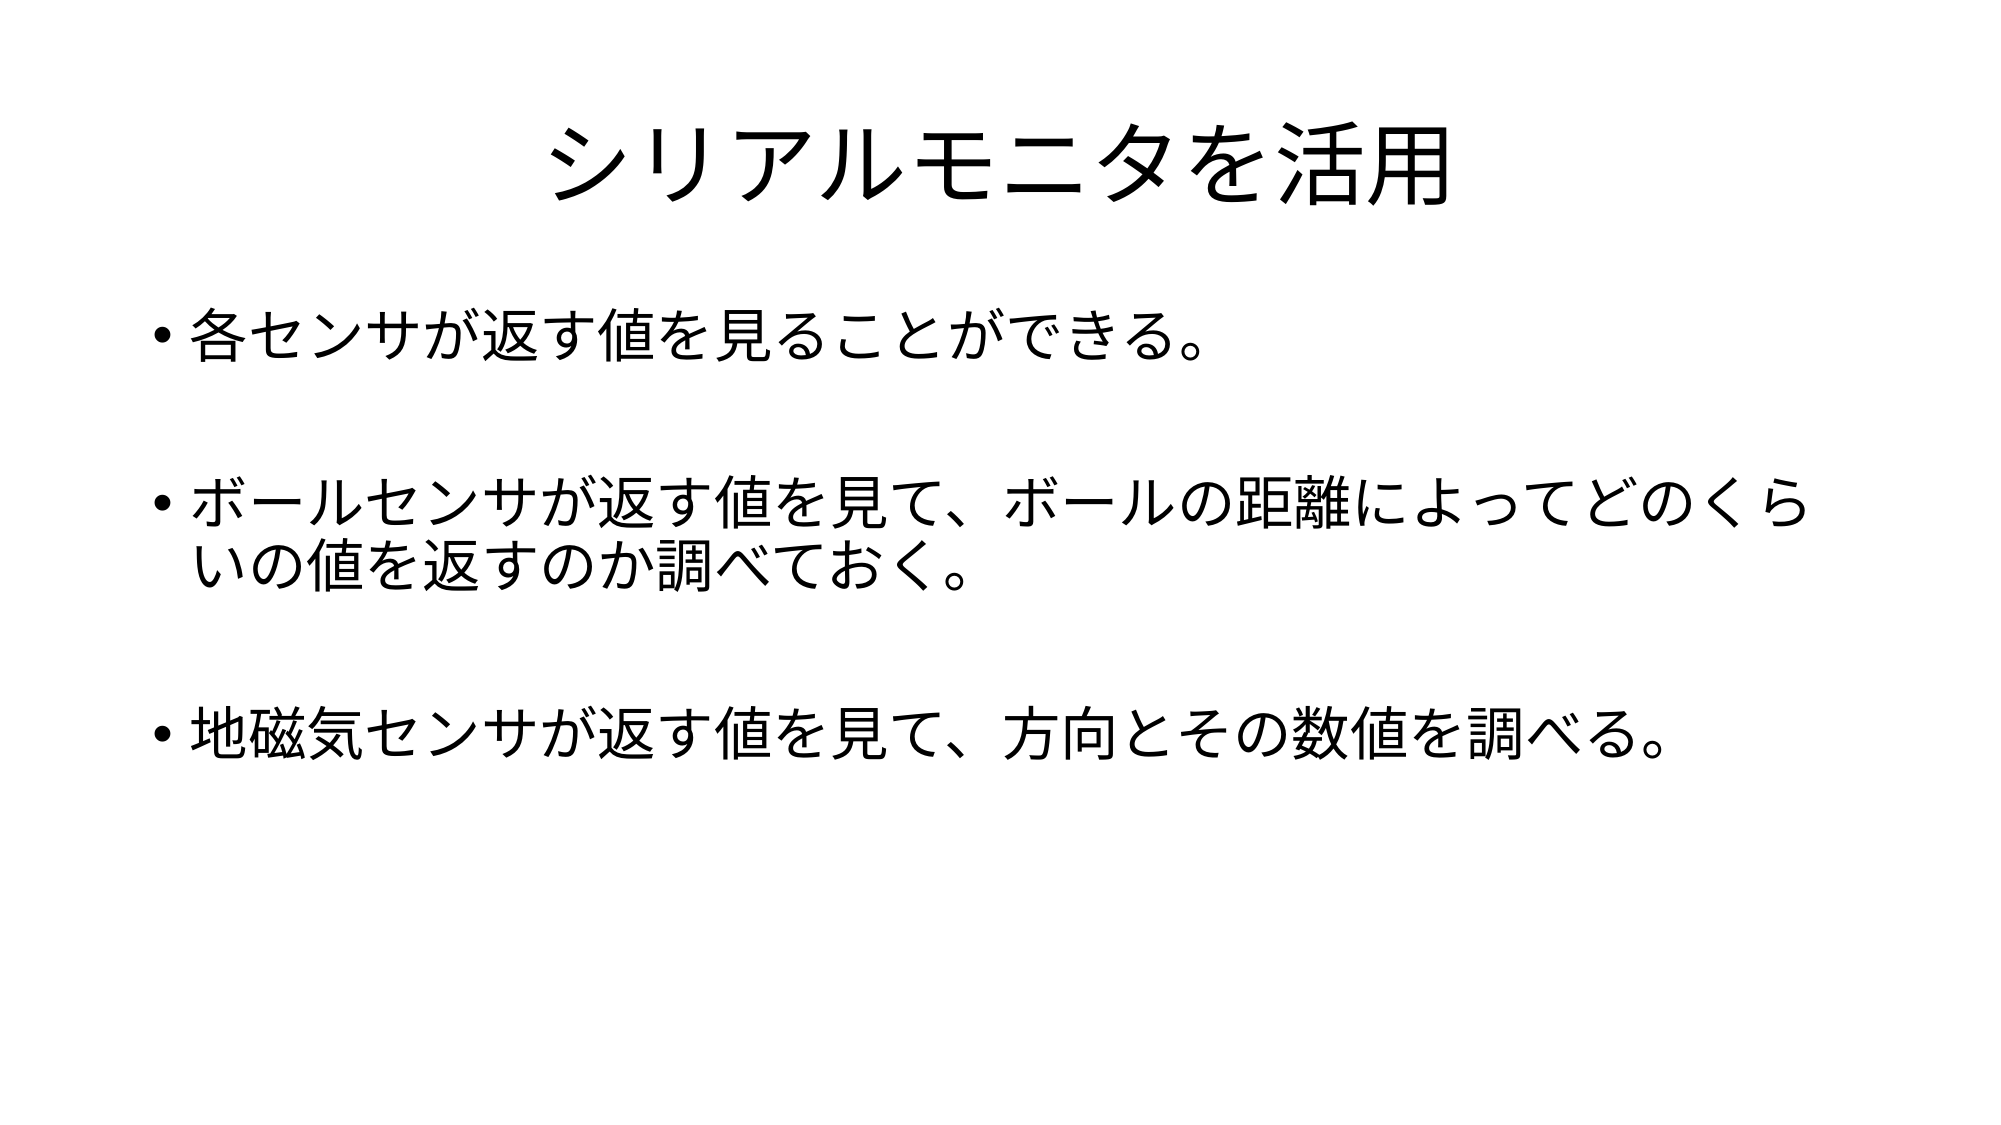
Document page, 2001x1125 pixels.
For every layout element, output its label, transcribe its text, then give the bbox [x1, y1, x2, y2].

title シリアルモニタを活用 [137, 59, 1863, 278]
list 各センサが返す値を見ることができる。 ボールセンサが返す値を見て、ボールの距離によってどのくらいの値を返すのか調べておく。 地磁気センサが返す値を見て、方向とその数値を調べる。 [137, 299, 1863, 1014]
